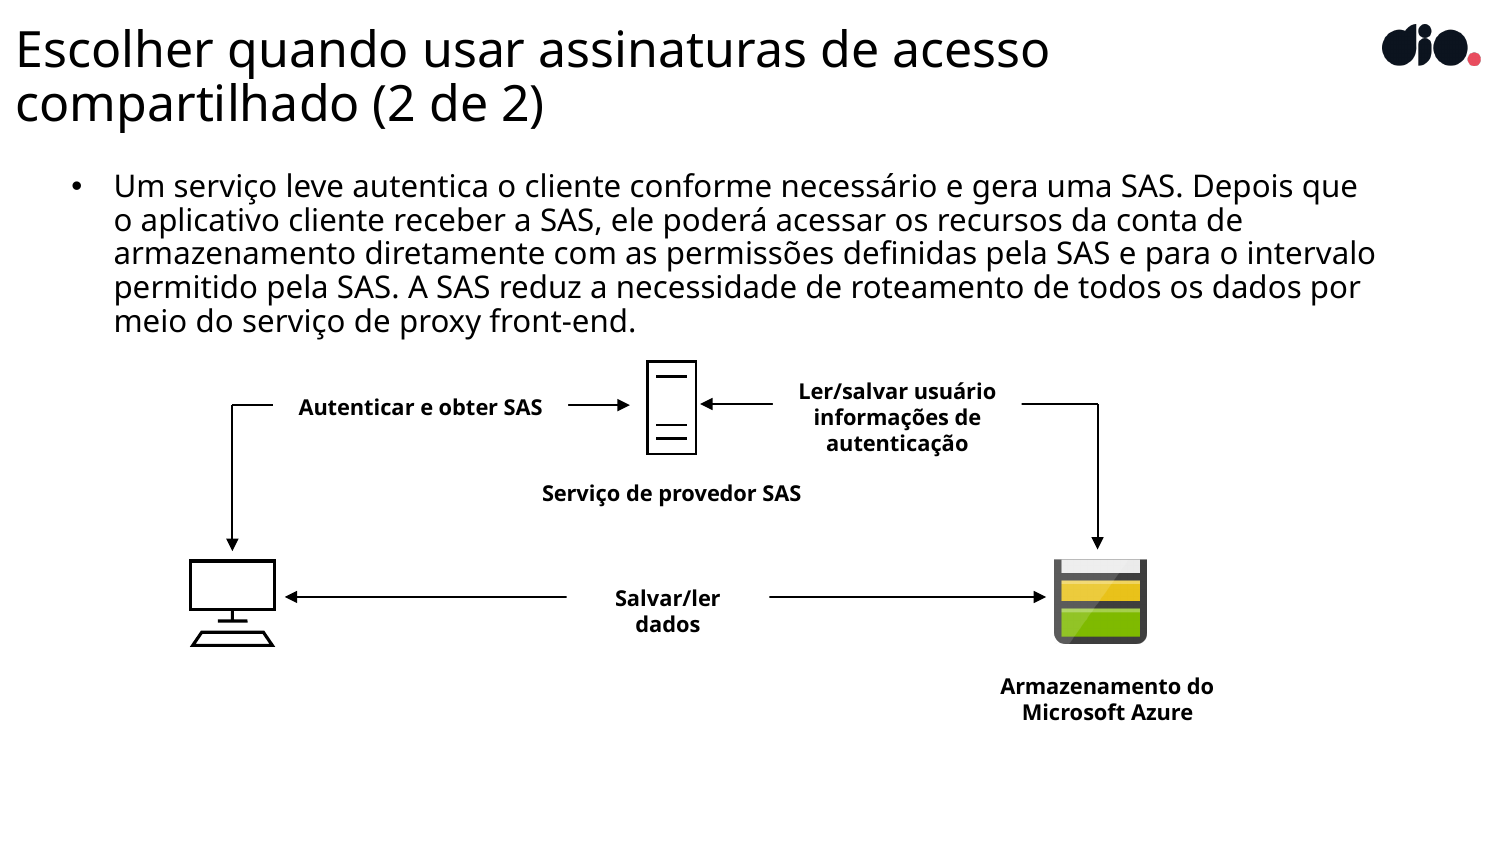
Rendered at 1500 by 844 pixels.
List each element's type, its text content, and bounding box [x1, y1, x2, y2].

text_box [190, 361, 1255, 734]
list Um serviço leve autentica o cliente conforme necessário e gera uma SAS. Depois que o aplicativo cliente receber a SAS, ele poderá acessar os recursos da conta de armazenamento diretamente com as permissões definidas pela SAS e para o intervalo permitido pela SAS. A SAS reduz a necessidade de roteamento de todos os dados por meio do serviço de proxy front-end. [56, 163, 1437, 386]
title Escolher quando usar assinaturas de acesso compartilhado (2 de 2) [0, 0, 1360, 160]
picture [1382, 24, 1481, 66]
